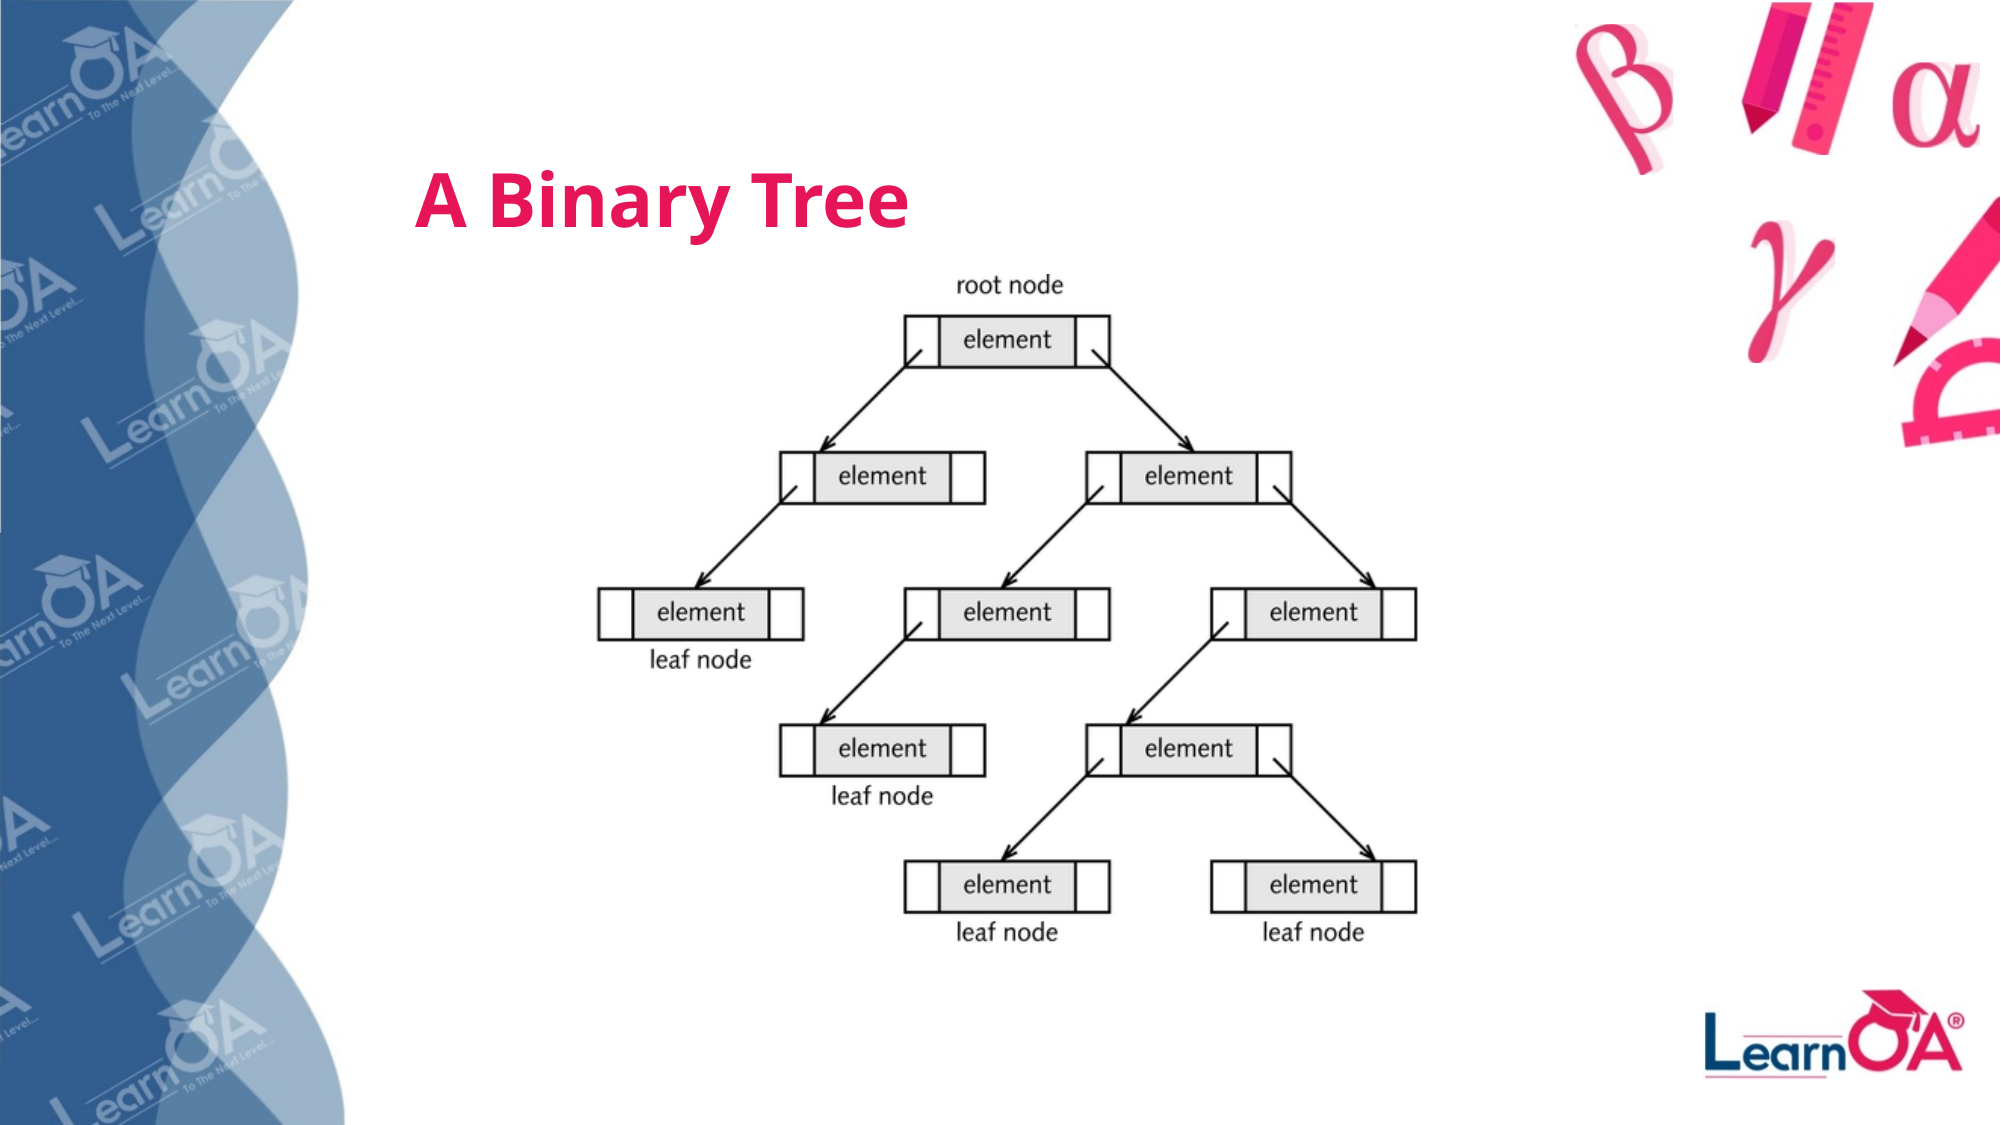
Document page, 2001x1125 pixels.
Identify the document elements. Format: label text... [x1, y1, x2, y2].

picture [1892, 62, 1980, 148]
picture [1741, 2, 1874, 155]
title A Binary Tree [412, 149, 1425, 247]
picture [1575, 24, 1674, 175]
picture [0, 0, 347, 1125]
picture [1703, 989, 1965, 1081]
picture [1892, 195, 2000, 448]
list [562, 274, 1464, 961]
picture [1747, 220, 1836, 363]
